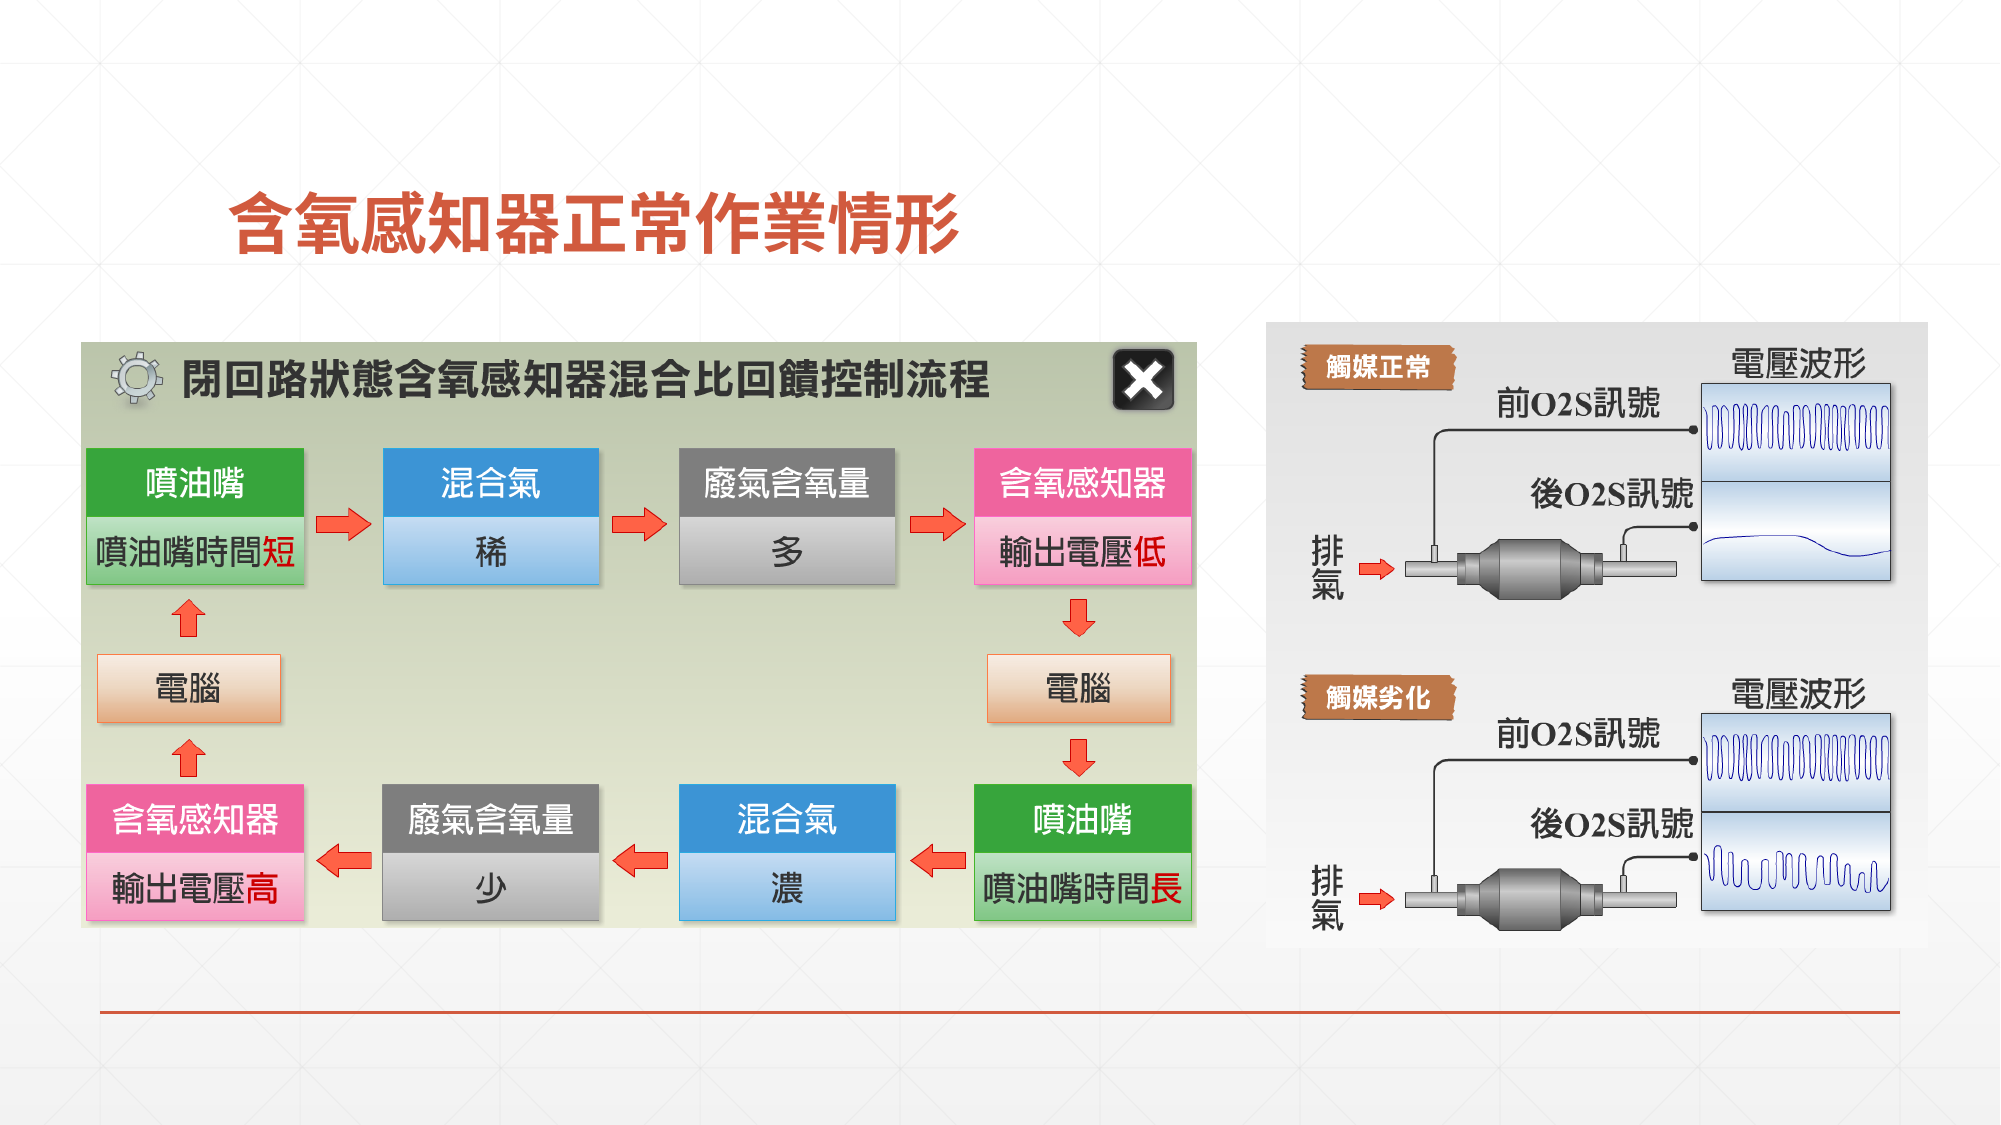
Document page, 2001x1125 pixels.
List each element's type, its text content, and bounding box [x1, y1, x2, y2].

picture [81, 342, 1197, 928]
title 含氧感知器正常作業情形 [212, 82, 1788, 271]
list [1266, 322, 1928, 948]
